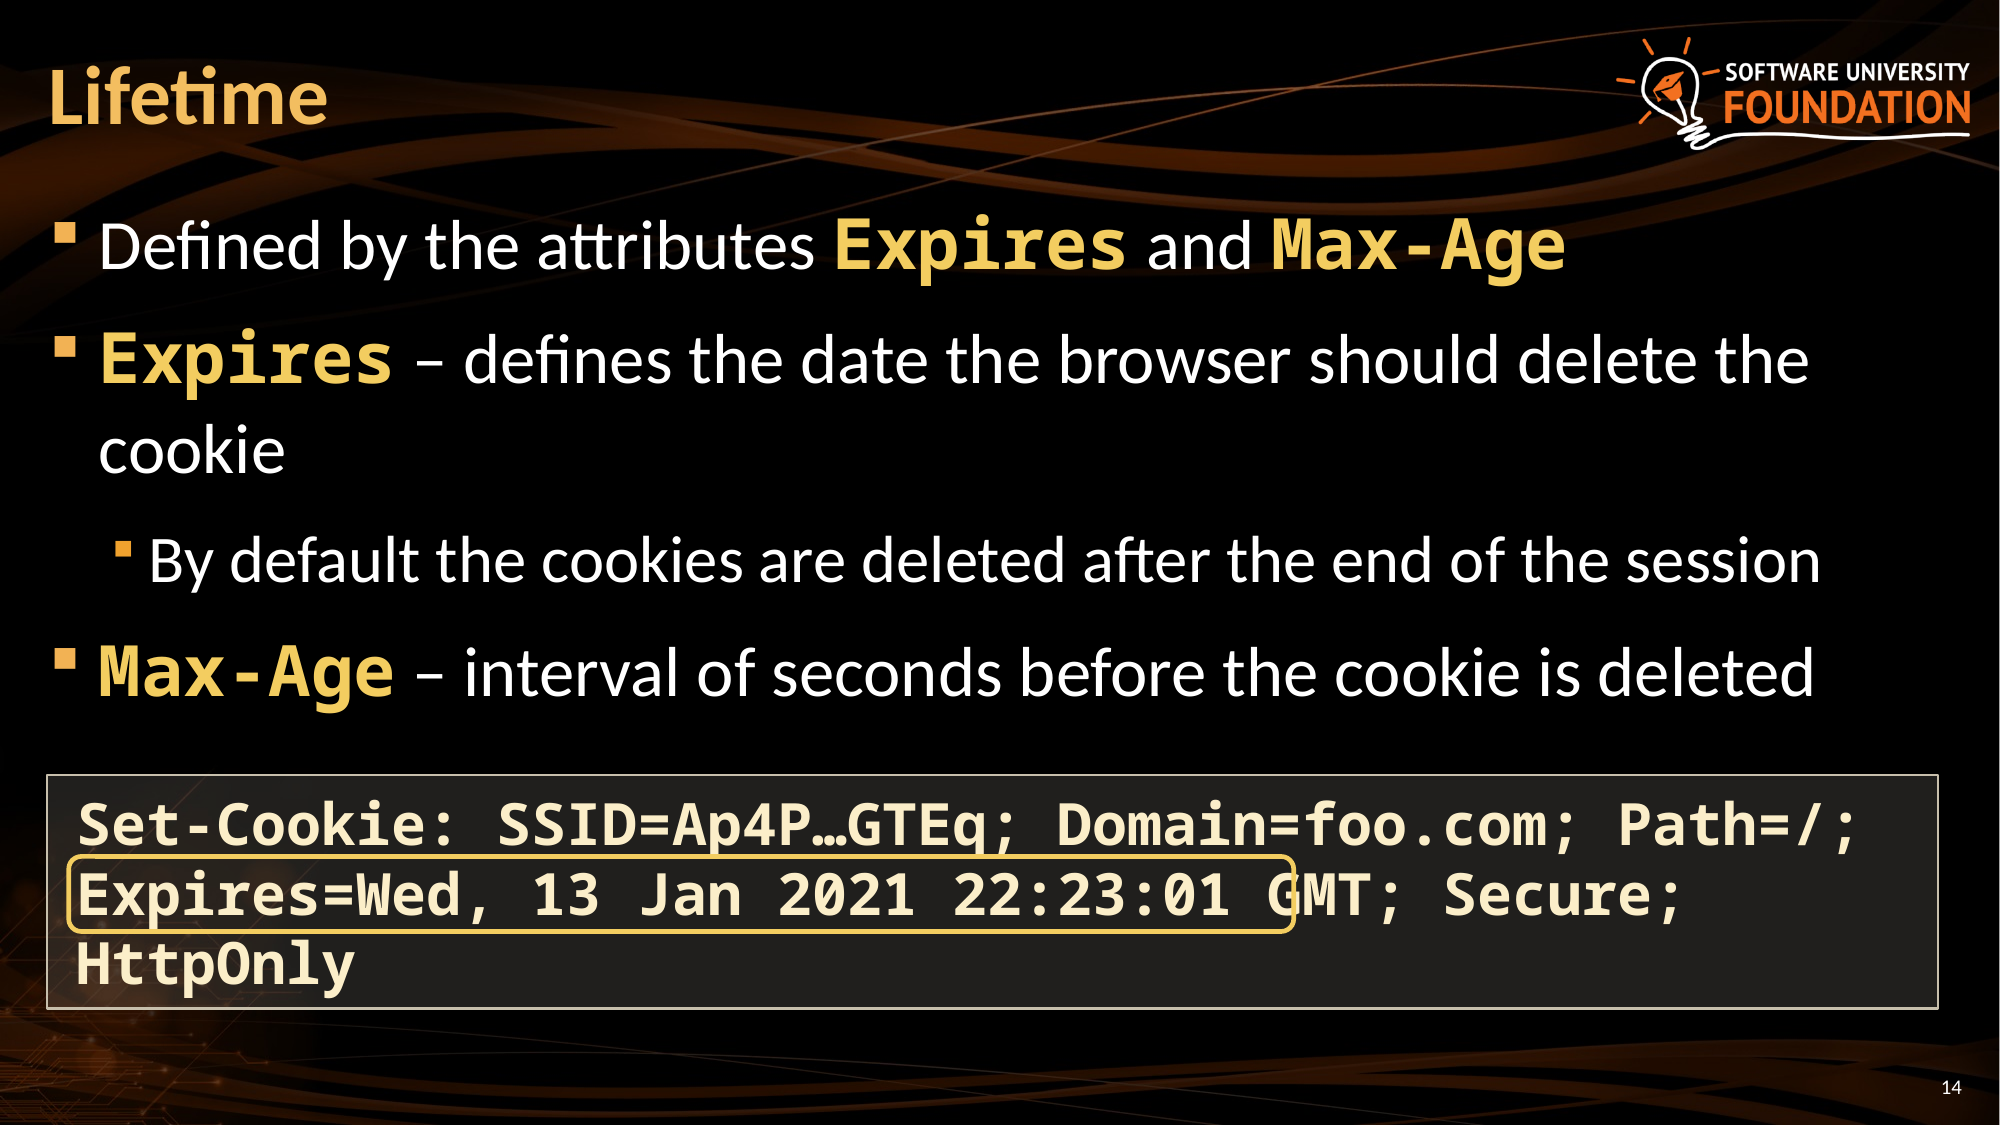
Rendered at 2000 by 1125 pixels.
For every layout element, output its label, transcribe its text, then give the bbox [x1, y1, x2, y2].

picture [0, 0, 2000, 1125]
list Defined by the attributes Expires and Max-Age Expires – defines the date the browser should delete the cookie By default the cookies are deleted after the end of the session Max-Age – interval of seconds before the cookie is deleted [31, 188, 1968, 1103]
text_box [67, 855, 1295, 933]
text_box Set-Cookie: SSID=Ap4P…GTEq; Domain=foo.com; Path=/; Expires=Wed, 13 Jan 2021 22:23:01 GMT; Secure; HttpOnly [46, 774, 1939, 1009]
title Lifetime [30, 6, 1602, 189]
